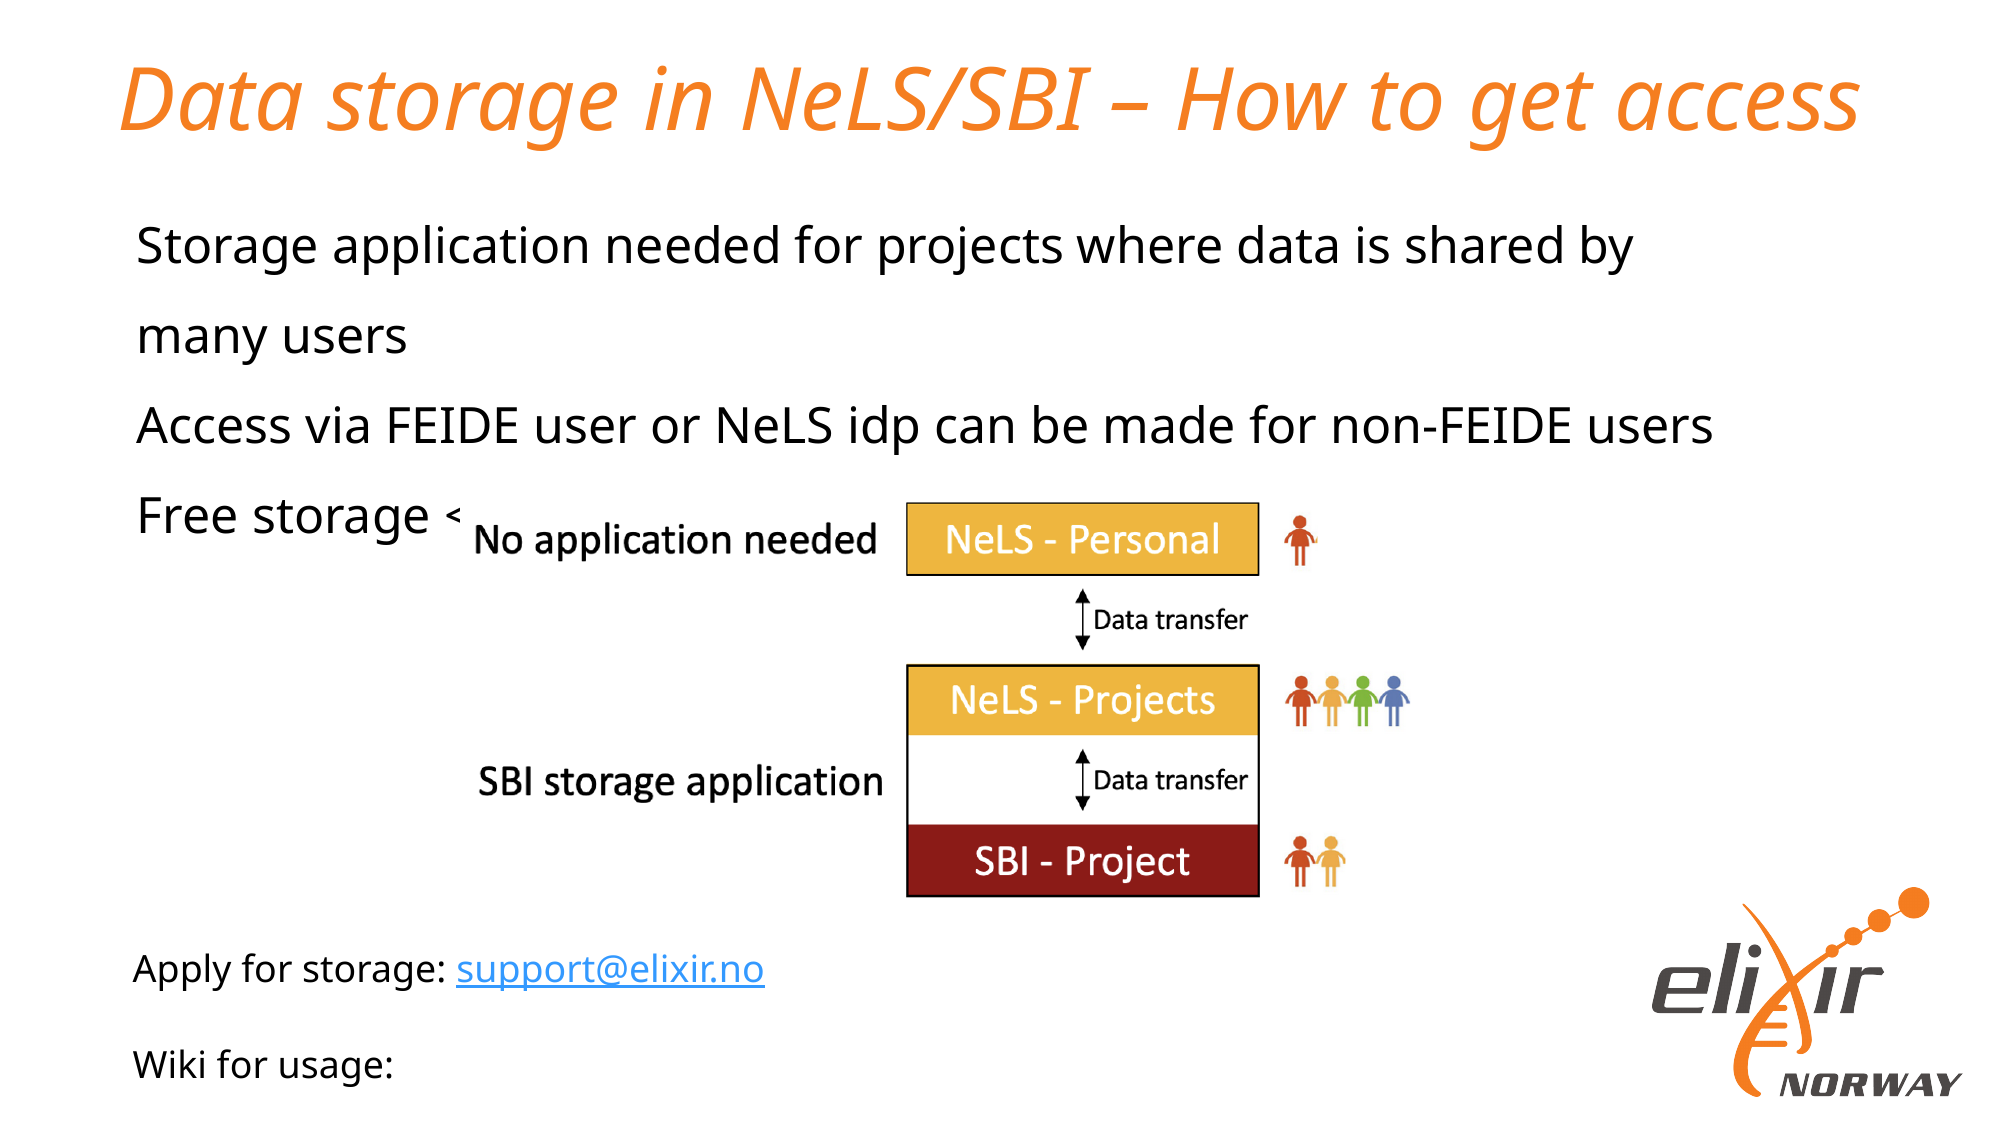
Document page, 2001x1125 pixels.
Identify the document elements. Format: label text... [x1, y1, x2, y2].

title Data storage in NeLS/SBI – How to get access [117, 54, 1902, 161]
text_box Apply for storage: support@elixir.no Wiki for usage: https://nels-docs.readthedocs.io/en/latest/ [117, 886, 1051, 1125]
picture [460, 496, 1430, 898]
list Storage application needed for projects where data is shared by many users Access via FEIDE user or NeLS idp can be made for non-FEIDE users Free storage < 10 TB [117, 183, 1772, 898]
picture [1652, 887, 1963, 1097]
